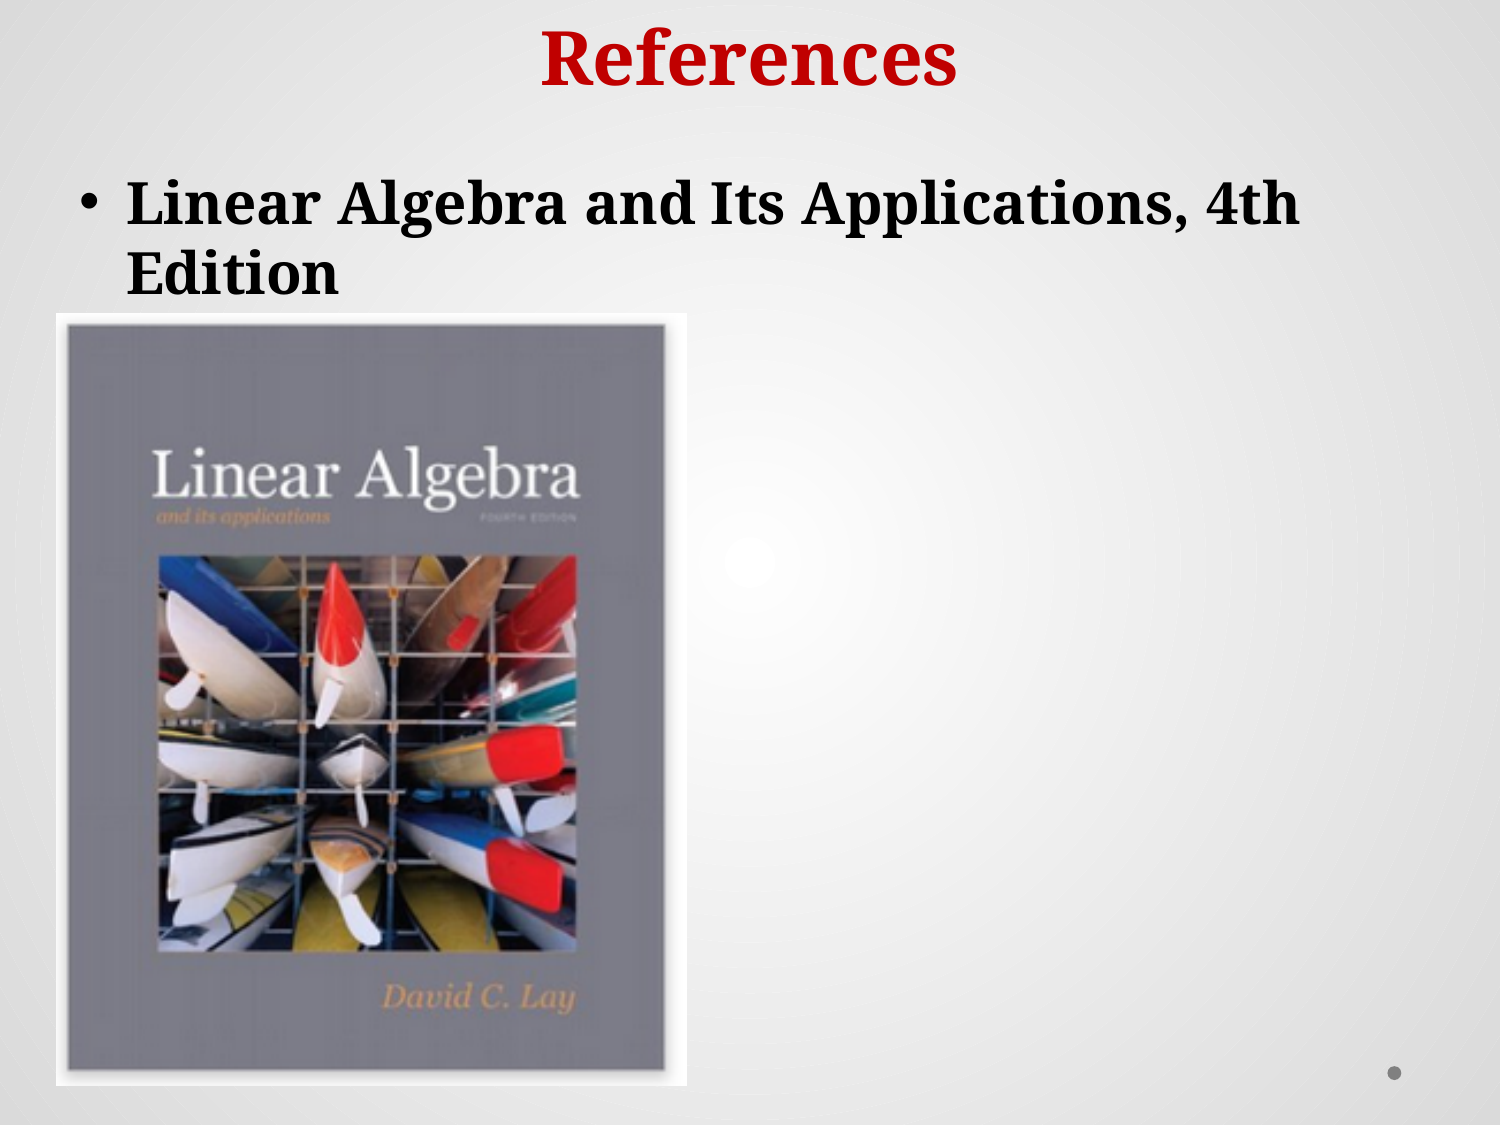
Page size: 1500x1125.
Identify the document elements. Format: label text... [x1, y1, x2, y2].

text_box References [0, 3, 1500, 109]
text_box Linear Algebra and Its Applications, 4th Edition [64, 158, 1365, 314]
picture [56, 312, 687, 1086]
